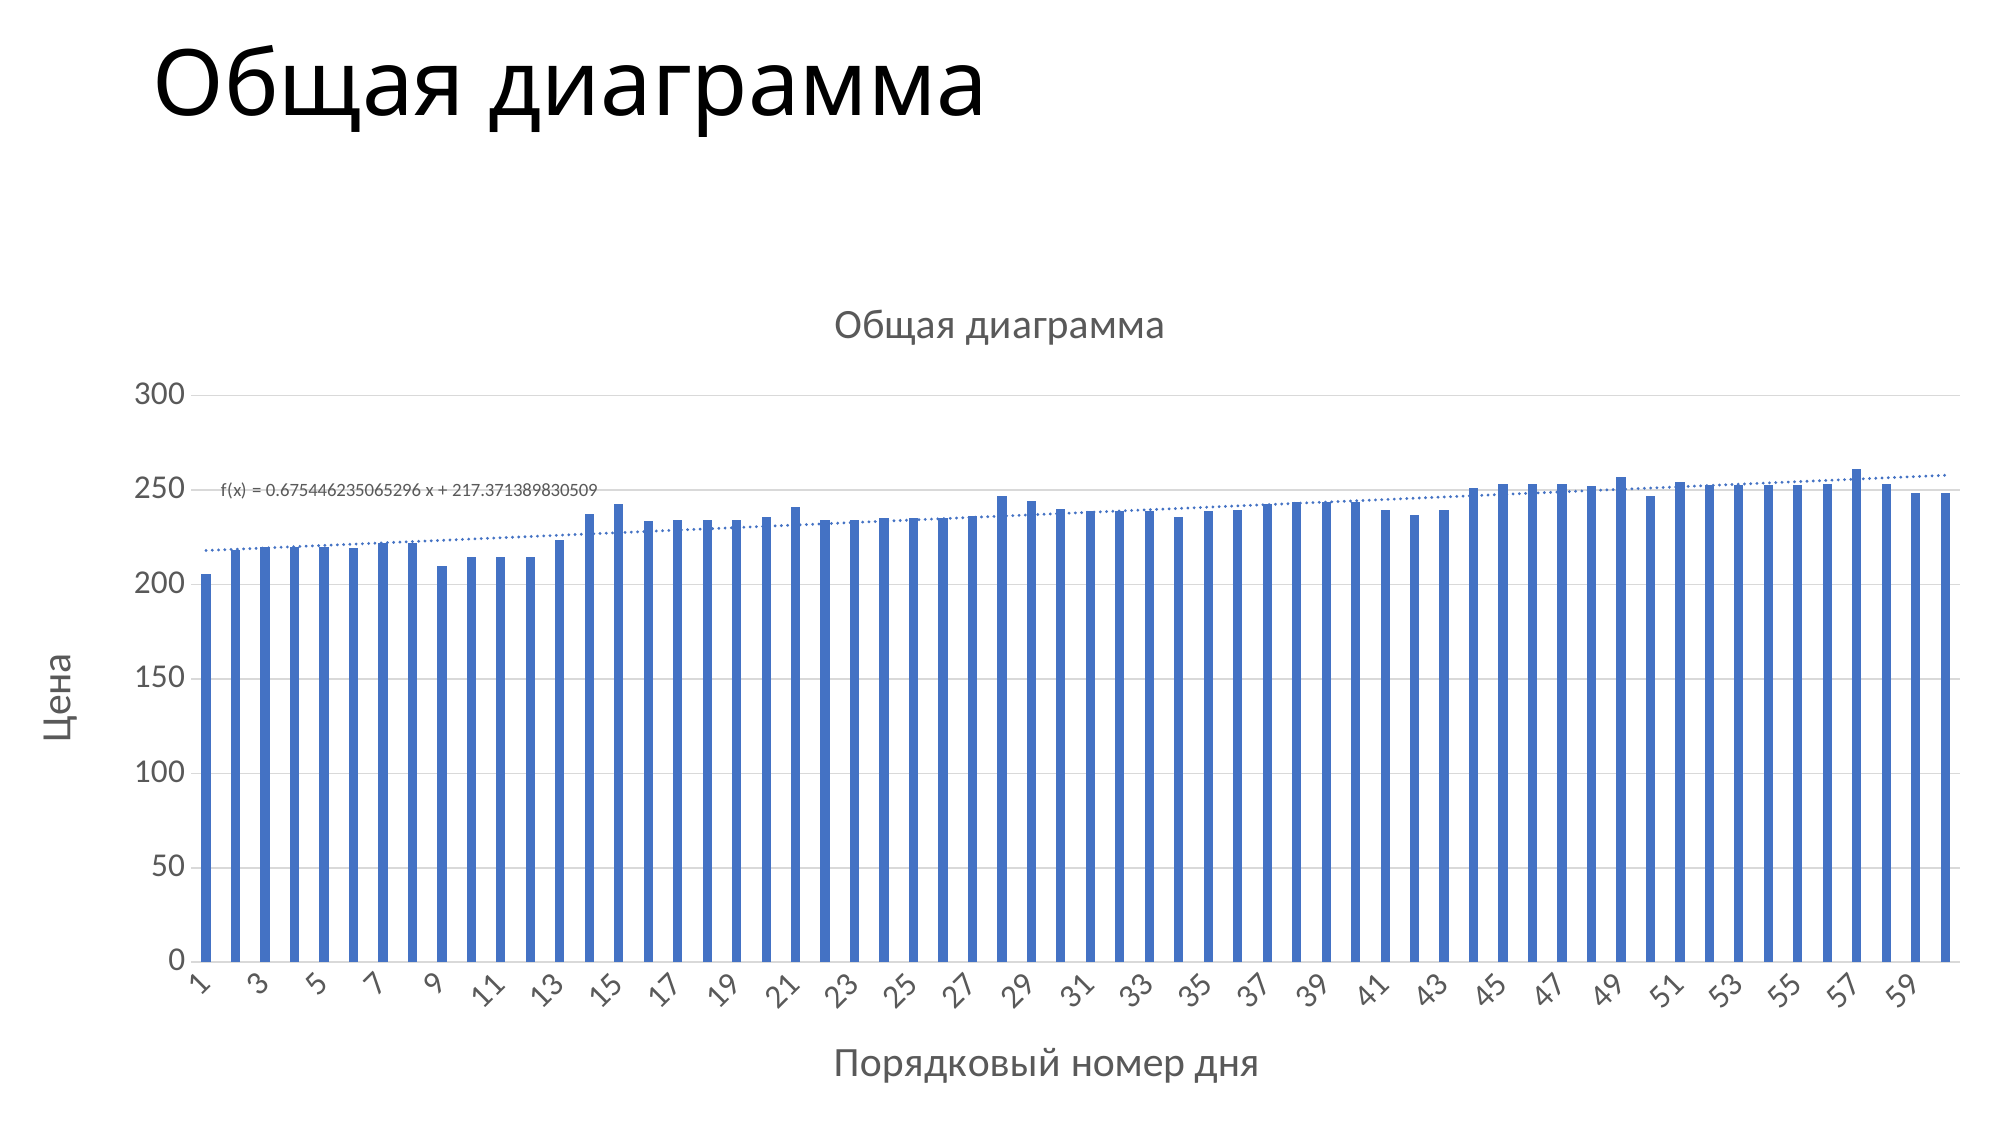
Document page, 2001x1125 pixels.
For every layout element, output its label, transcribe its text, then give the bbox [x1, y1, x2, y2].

title Общая диаграмма [137, 0, 1863, 172]
chart [0, 269, 2000, 1125]
